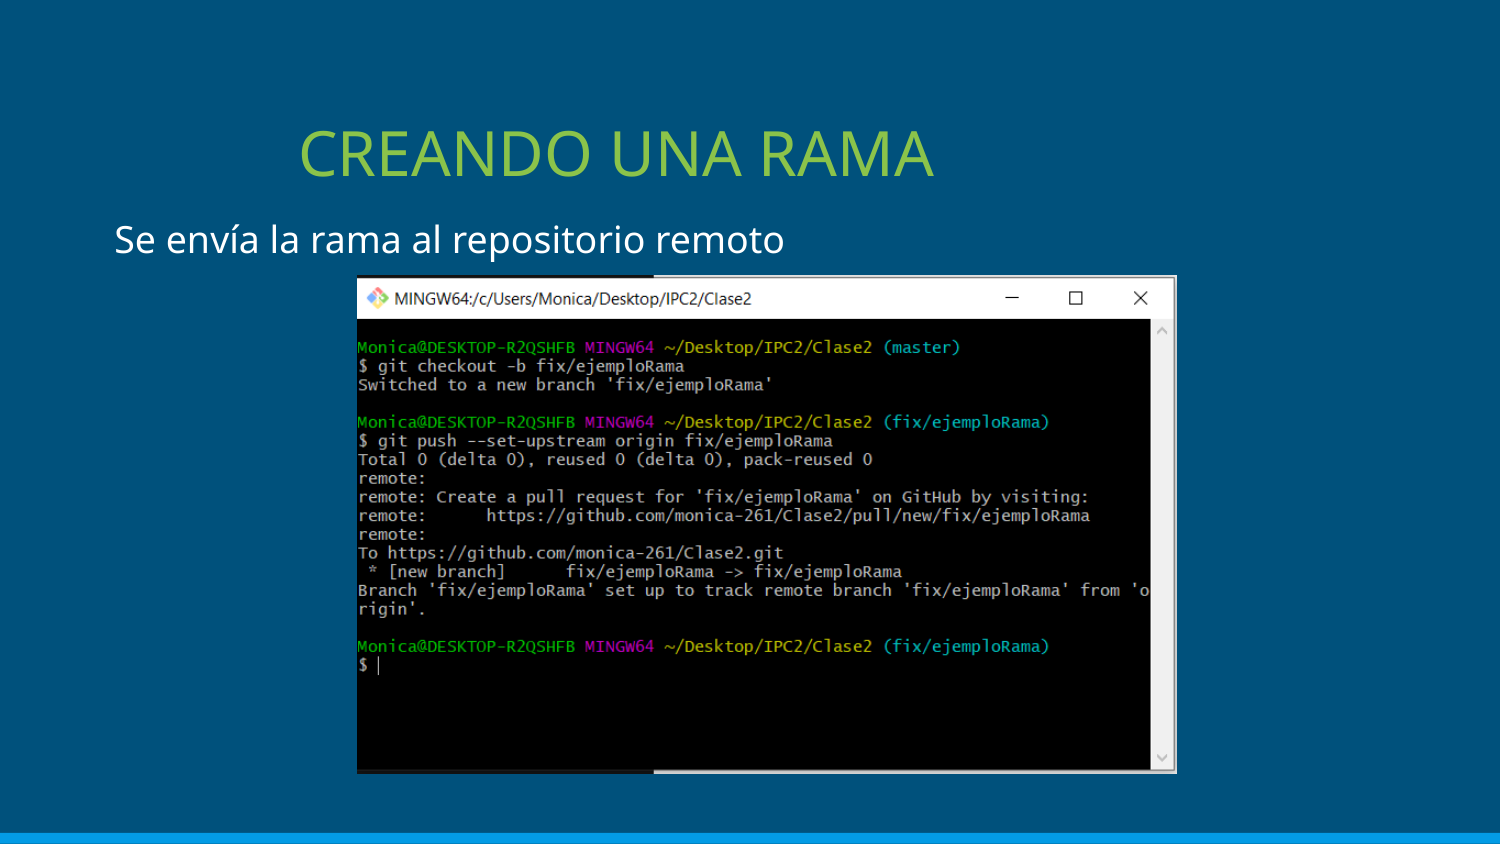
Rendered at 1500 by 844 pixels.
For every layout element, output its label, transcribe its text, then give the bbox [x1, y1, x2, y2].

list Se envía la rama al repositorio remoto [99, 204, 1223, 501]
picture [358, 276, 1176, 773]
title CREANDO UNA RAMA [99, 44, 1151, 204]
